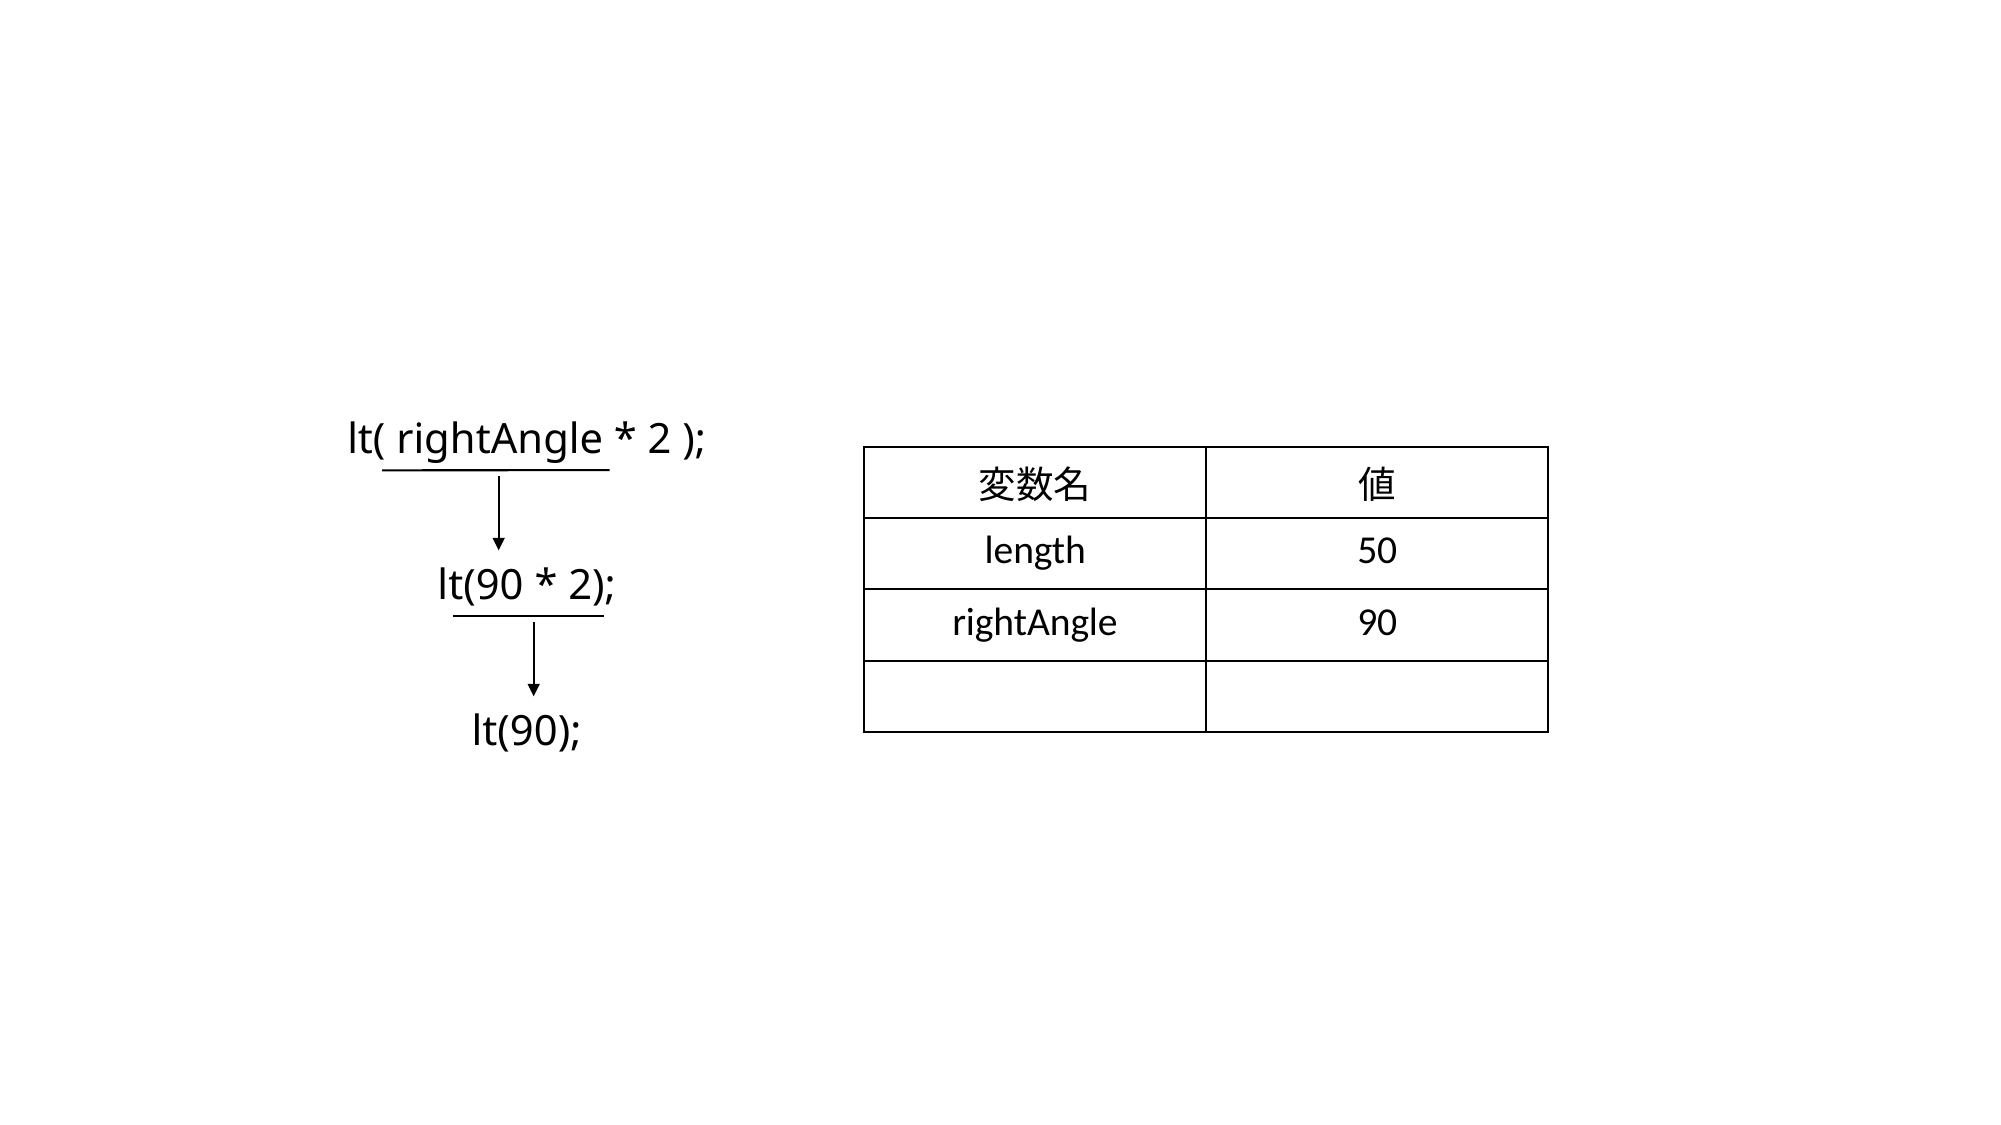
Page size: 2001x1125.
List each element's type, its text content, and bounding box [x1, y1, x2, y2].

text_box lt(90 * 2); [422, 550, 631, 616]
table_cell 90 [1207, 590, 1547, 660]
table_header 変数名 [865, 448, 1205, 517]
table_cell [865, 662, 1205, 731]
table_cell length [865, 519, 1205, 588]
table_header 値 [1207, 448, 1547, 517]
table_cell rightAngle [865, 590, 1205, 660]
text_box lt( rightAngle * 2 ); [332, 404, 722, 470]
table_cell [1207, 662, 1547, 731]
text_box lt(90); [456, 696, 597, 762]
table_cell 50 [1207, 519, 1547, 588]
